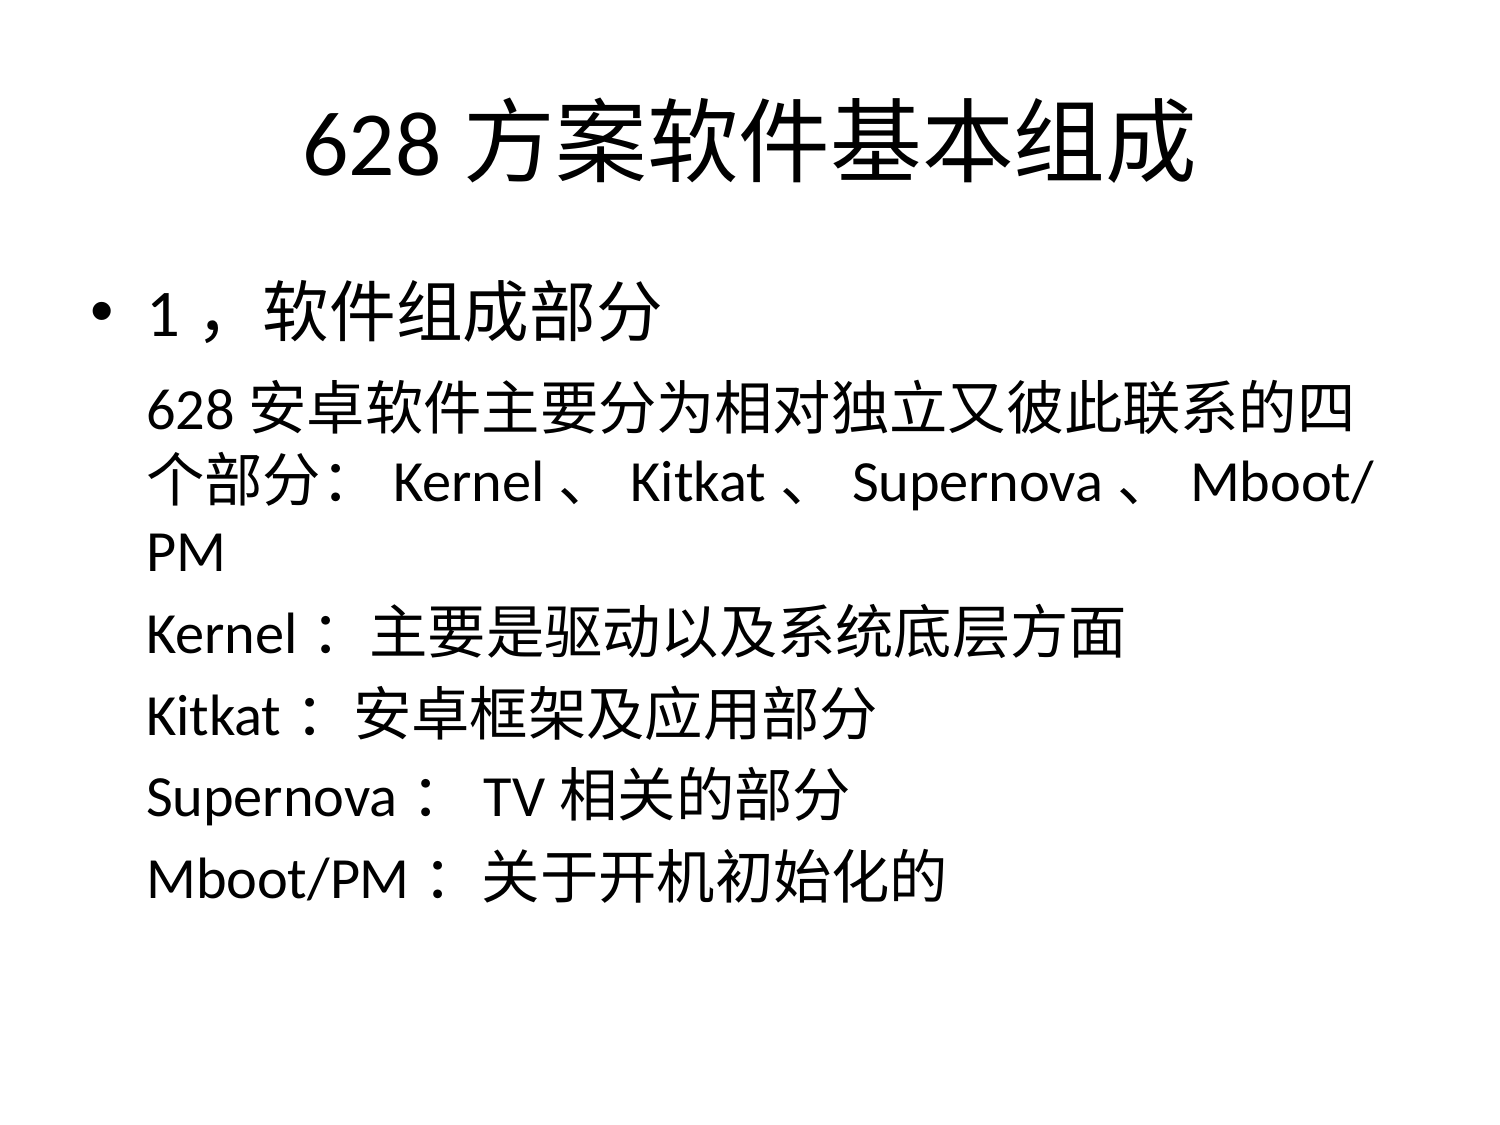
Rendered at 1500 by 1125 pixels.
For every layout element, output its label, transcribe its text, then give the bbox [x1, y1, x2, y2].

title 628方案软件基本组成 [75, 45, 1425, 233]
list 1，软件组成部分 628安卓软件主要分为相对独立又彼此联系的四个部分：Kernel、Kitkat、Supernova、Mboot/PM Kernel：主要是驱动以及系统底层方面 Kitkat：安卓框架及应用部分 Supernova：TV相关的部分 Mboot/PM：关于开机初始化的 [75, 262, 1425, 1005]
